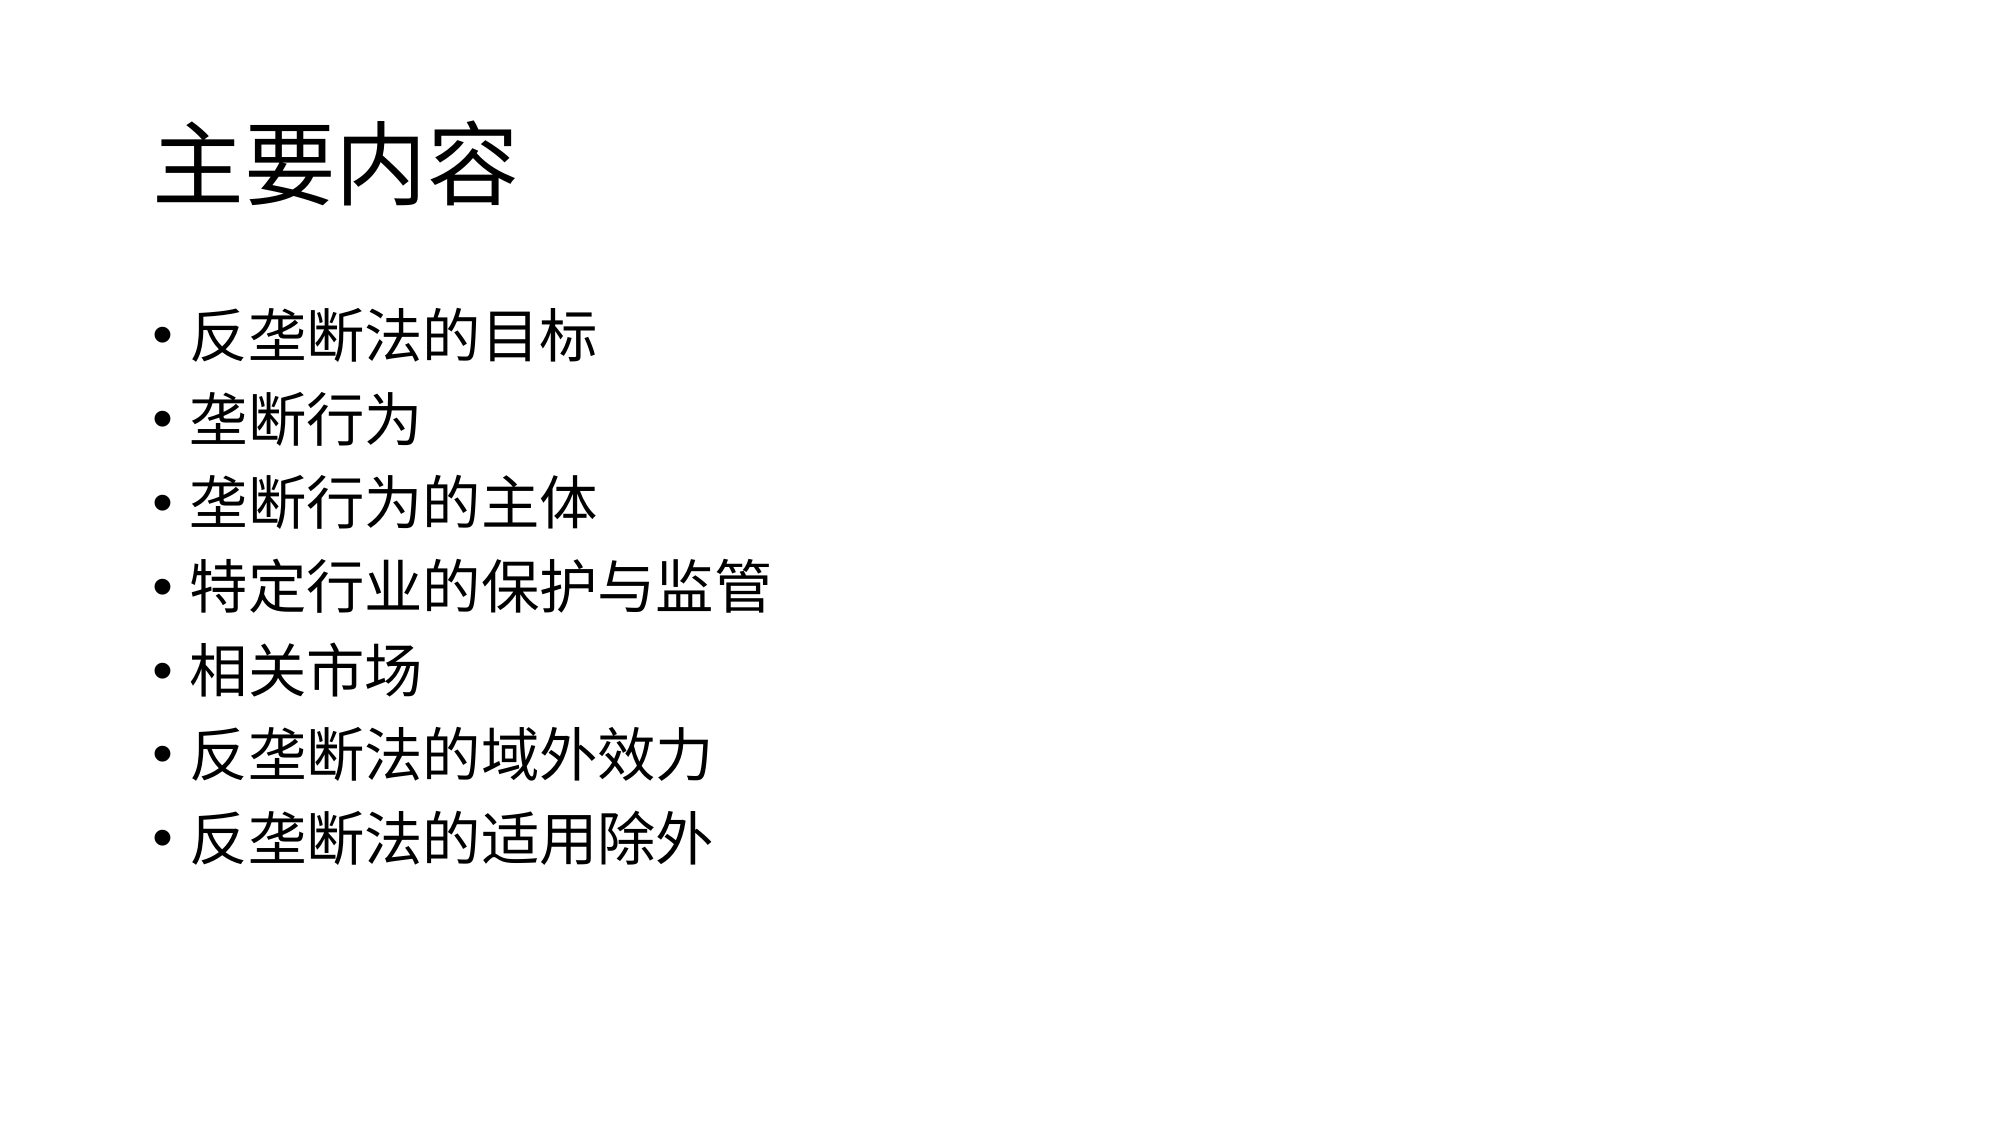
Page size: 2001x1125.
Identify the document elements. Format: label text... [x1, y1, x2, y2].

title 主要内容 [137, 59, 1863, 278]
list 反垄断法的目标 垄断行为 垄断行为的主体 特定行业的保护与监管 相关市场 反垄断法的域外效力 反垄断法的适用除外 [137, 299, 1863, 1014]
